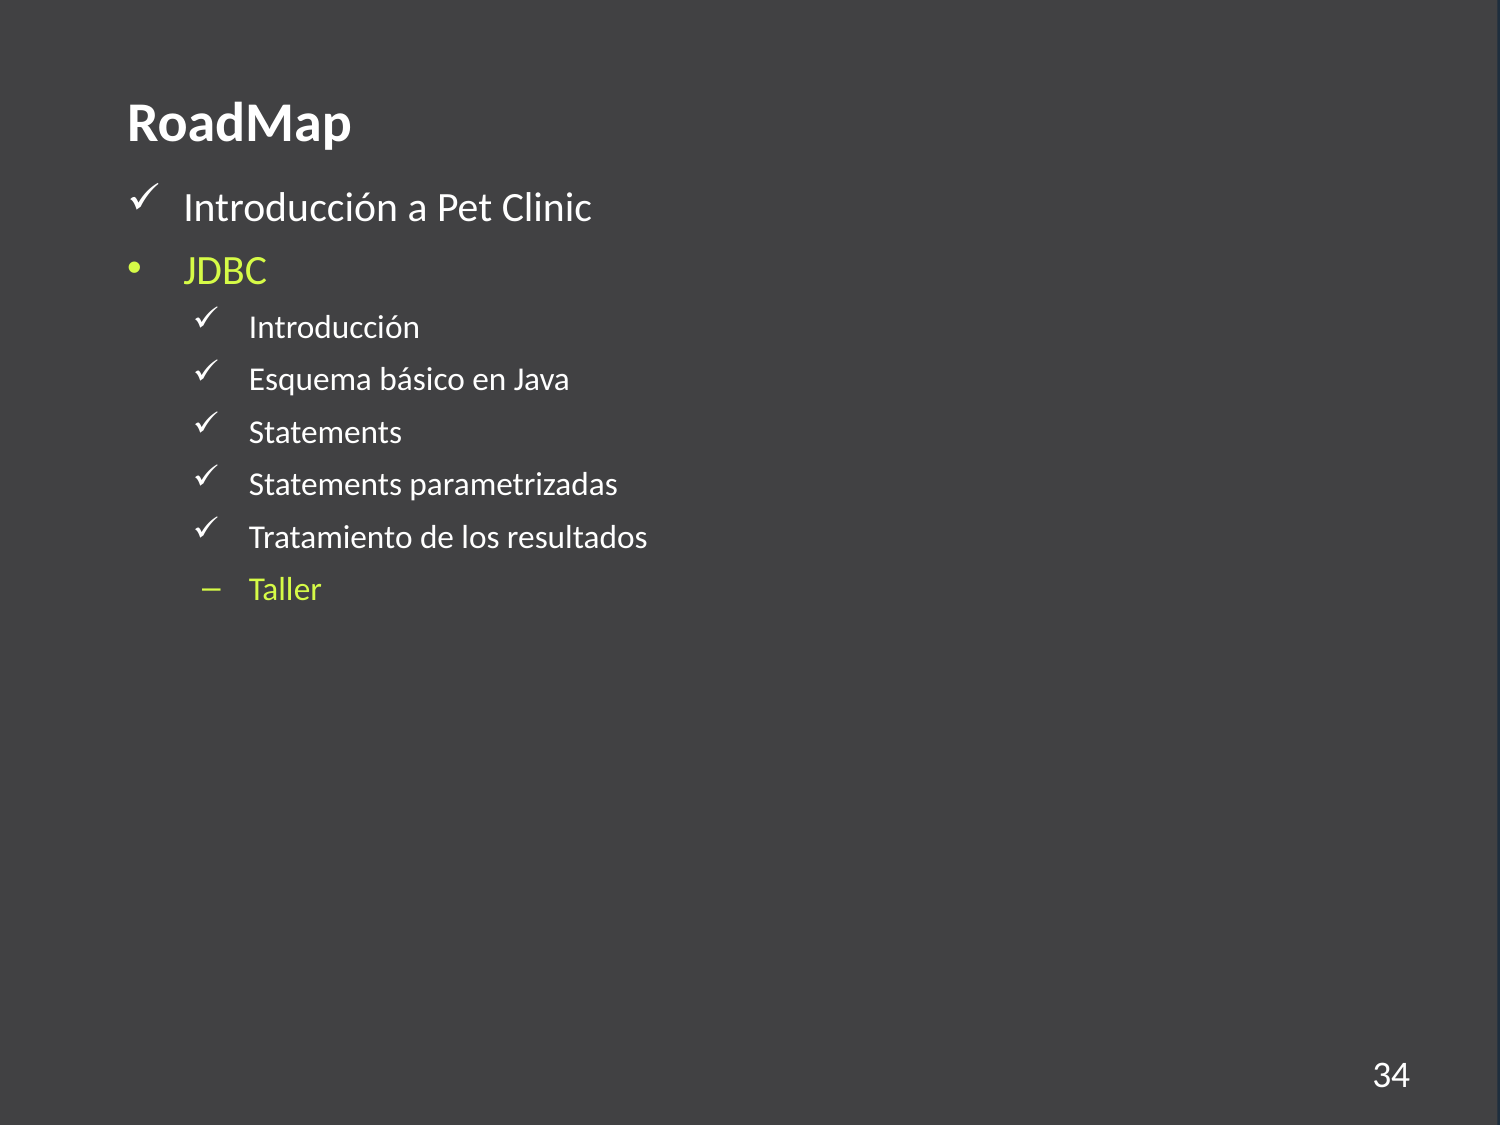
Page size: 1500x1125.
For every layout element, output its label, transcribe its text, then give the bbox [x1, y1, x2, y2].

list RoadMap [112, 78, 1329, 161]
text_box Introducción a Pet Clinic JDBC Introducción Esquema básico en Java Statements Statements parametrizadas Tratamiento de los resultados Taller [112, 172, 1425, 657]
text_box 34 [1281, 1042, 1425, 1103]
